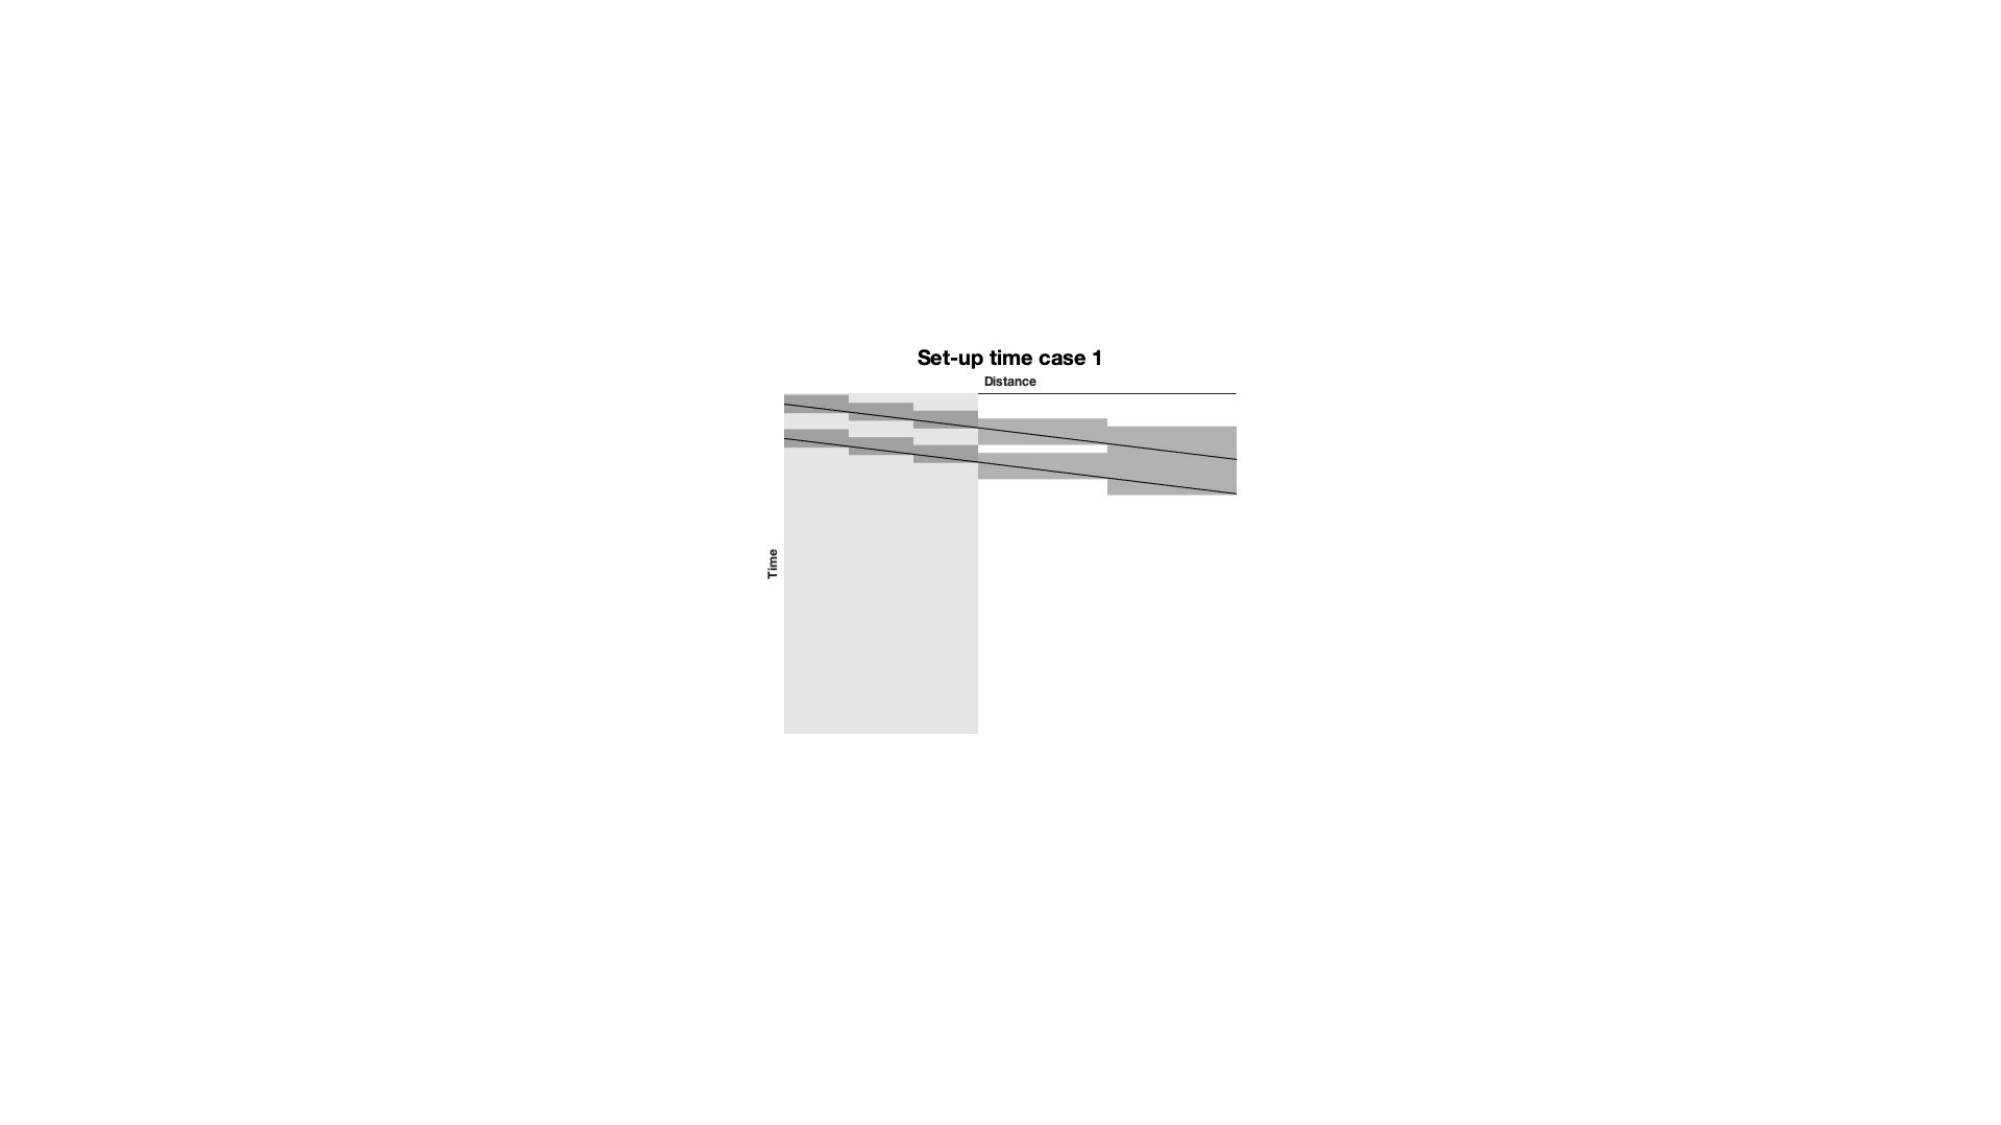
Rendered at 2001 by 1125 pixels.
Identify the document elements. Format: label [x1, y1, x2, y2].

picture [708, 343, 1292, 782]
